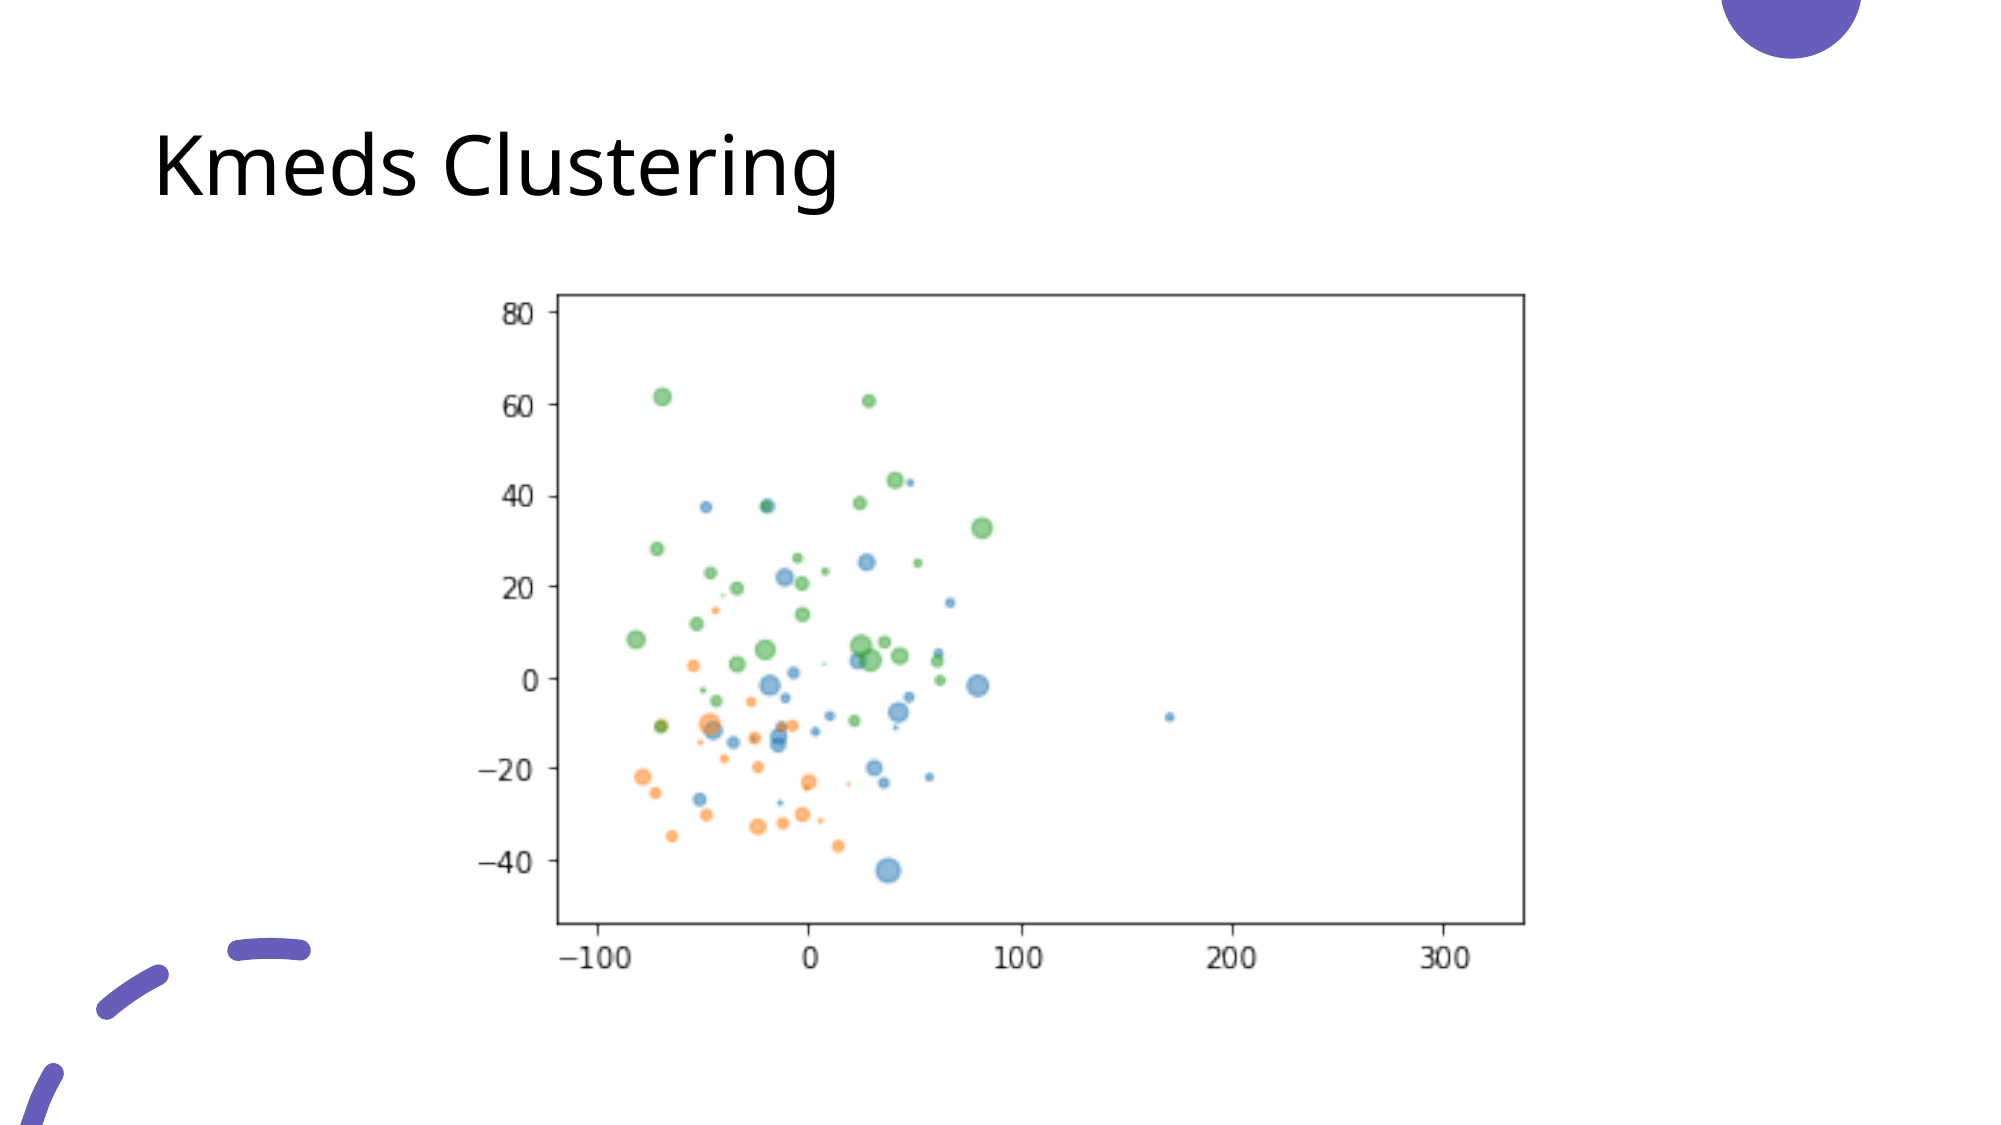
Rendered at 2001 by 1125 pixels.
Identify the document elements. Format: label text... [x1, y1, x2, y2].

title Kmeds Clustering [137, 59, 1863, 278]
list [455, 277, 1544, 993]
